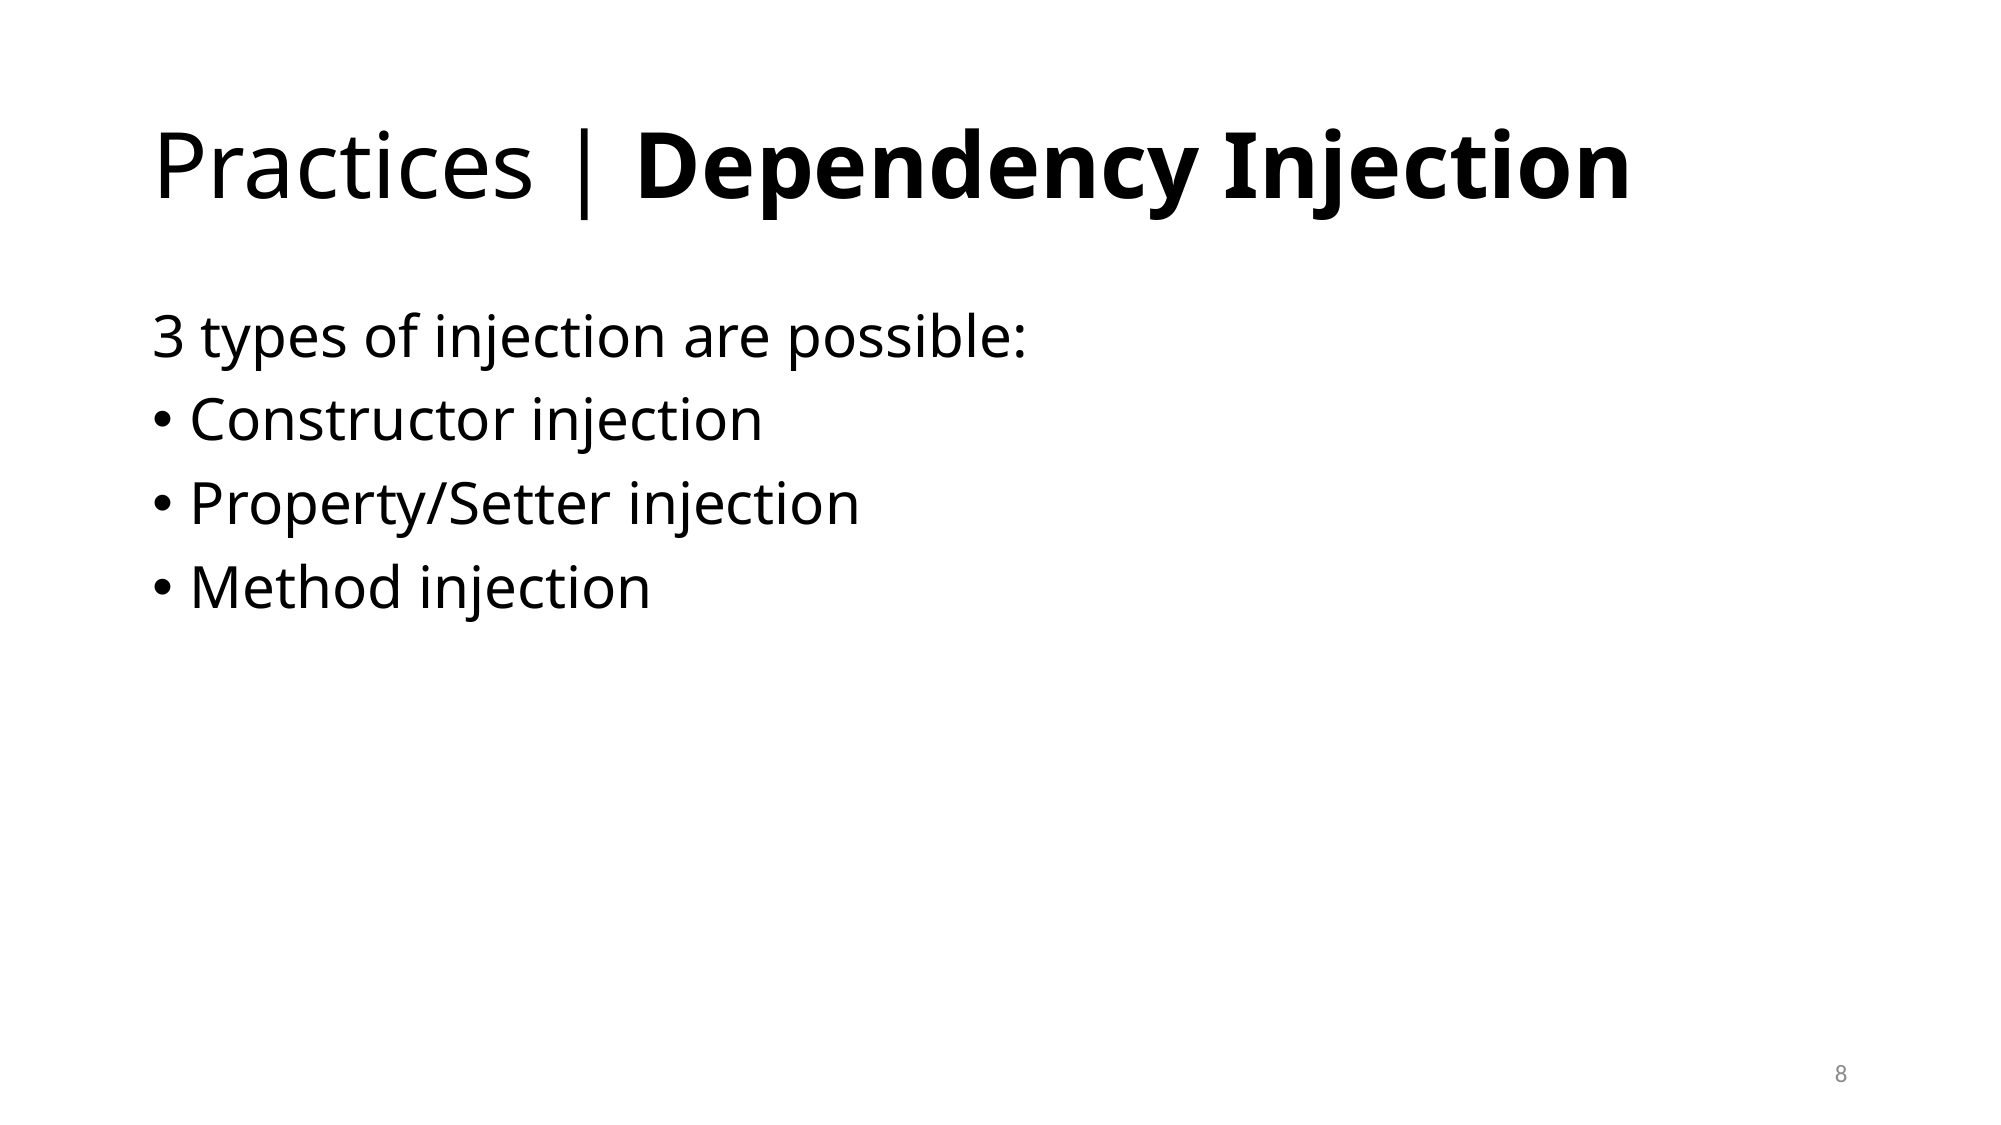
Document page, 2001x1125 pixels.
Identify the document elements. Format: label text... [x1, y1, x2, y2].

slide_number 8 [1412, 1042, 1863, 1103]
title Practices | Dependency Injection [137, 59, 1863, 278]
list 3 types of injection are possible: Constructor injection Property/Setter injection Method injection [137, 299, 1863, 1014]
